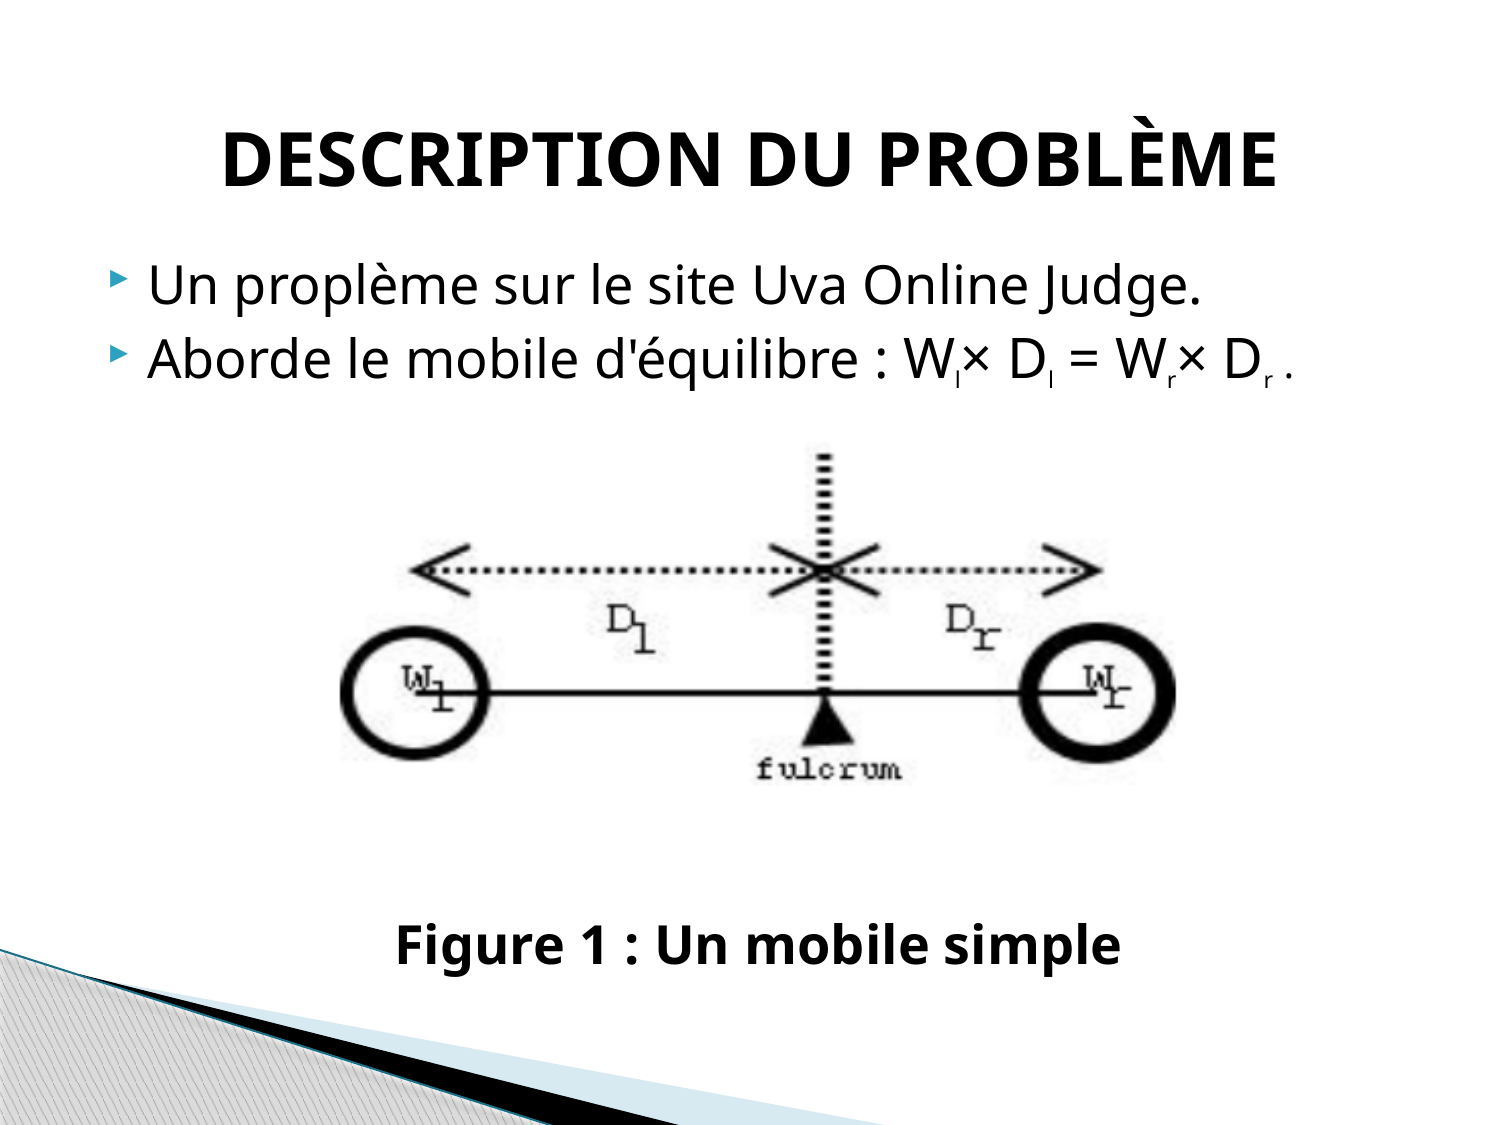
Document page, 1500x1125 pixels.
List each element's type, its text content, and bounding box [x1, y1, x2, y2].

title DESCRIPTION DU PROBLÈME [75, 62, 1425, 243]
list Un proplème sur le site Uva Online Judge. Aborde le mobile d'équilibre : Wl× Dl = Wr× Dr . Figure 1 : Un mobile simple [75, 243, 1425, 986]
picture [312, 424, 1213, 787]
